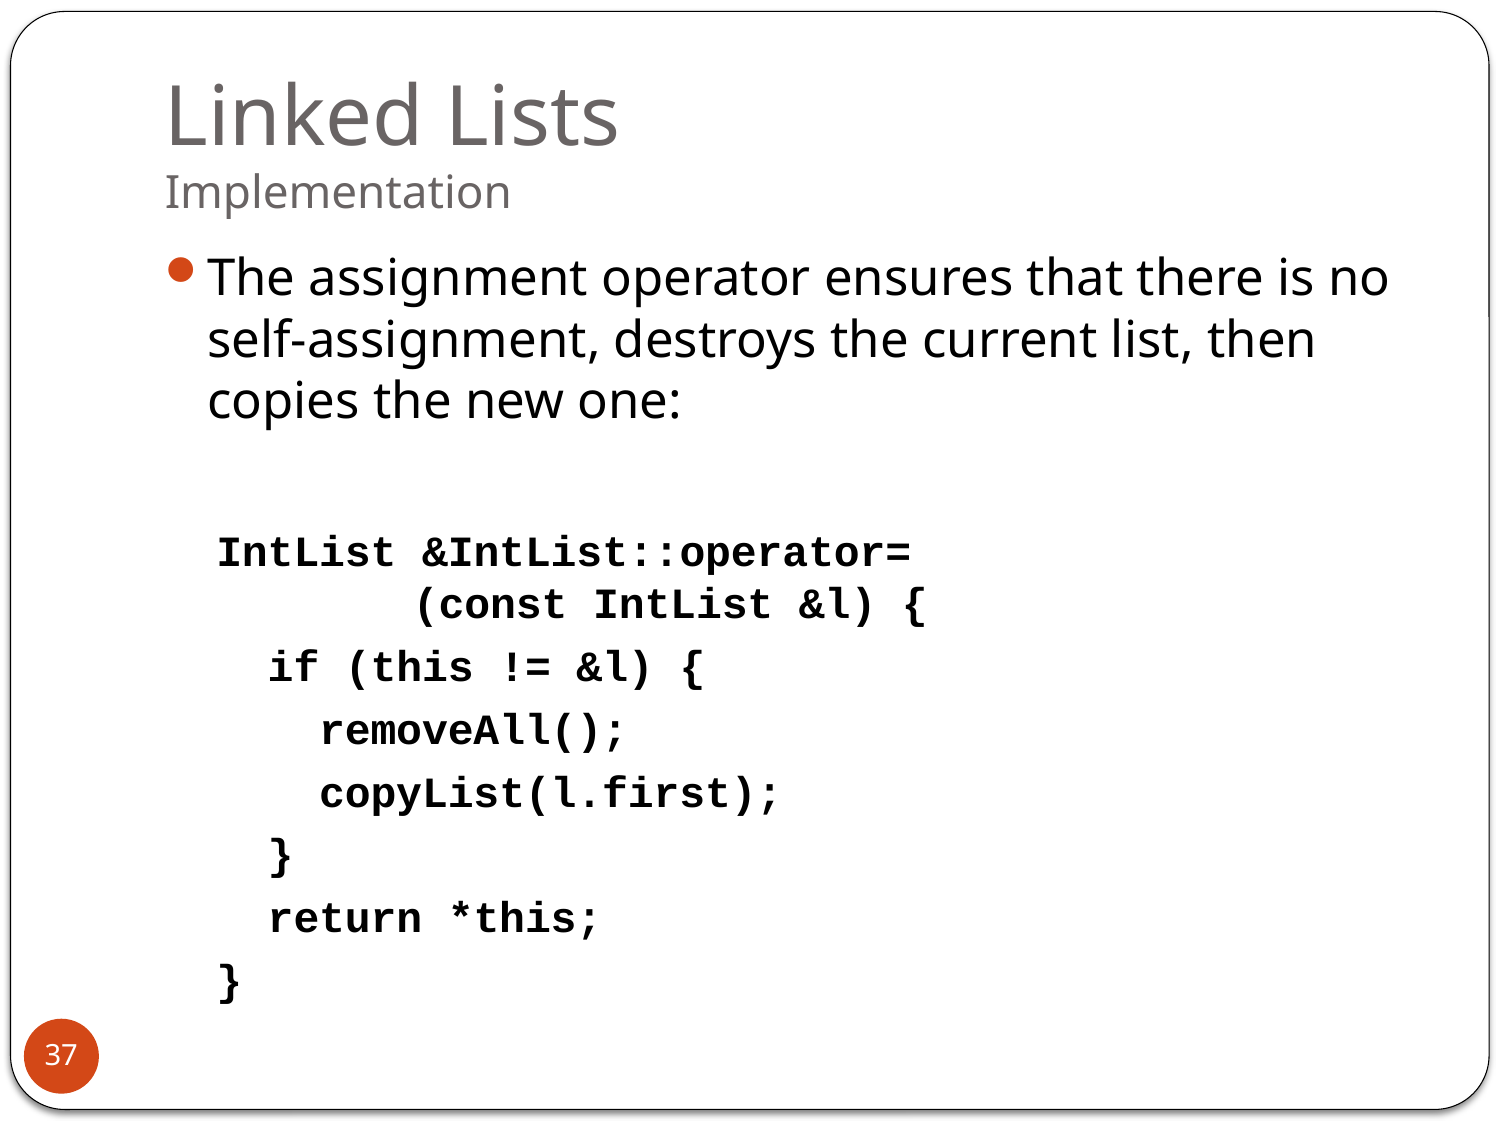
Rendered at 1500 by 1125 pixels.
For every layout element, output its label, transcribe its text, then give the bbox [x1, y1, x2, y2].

list The assignment operator ensures that there is no self-assignment, destroys the current list, then copies the new one: IntList &IntList::operator= (const IntList &l) { if (this != &l) { removeAll(); copyList(l.first); } return *this; } [150, 237, 1425, 1013]
slide_number 37 [23, 1018, 99, 1094]
title Linked Lists Implementation [150, 45, 1425, 233]
